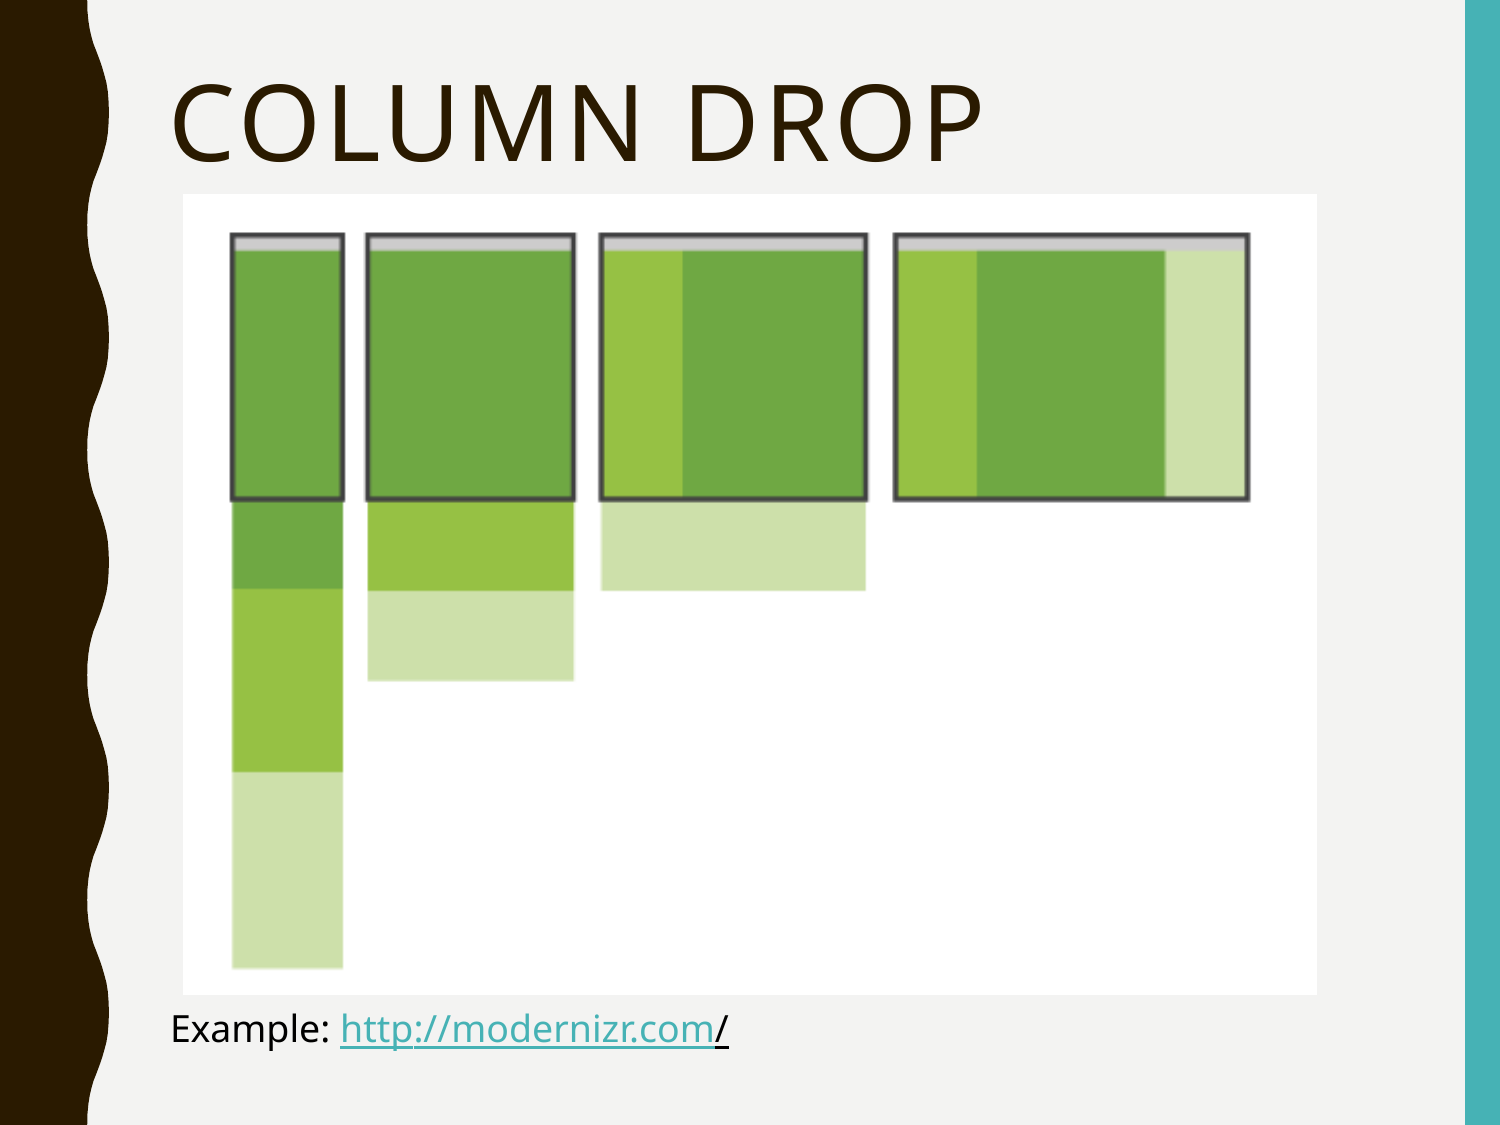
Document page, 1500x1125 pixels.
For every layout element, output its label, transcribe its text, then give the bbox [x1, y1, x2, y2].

title Column drop [154, 62, 1407, 308]
picture [182, 194, 1317, 995]
text_box Example: http://modernizr.com/ [155, 997, 754, 1064]
